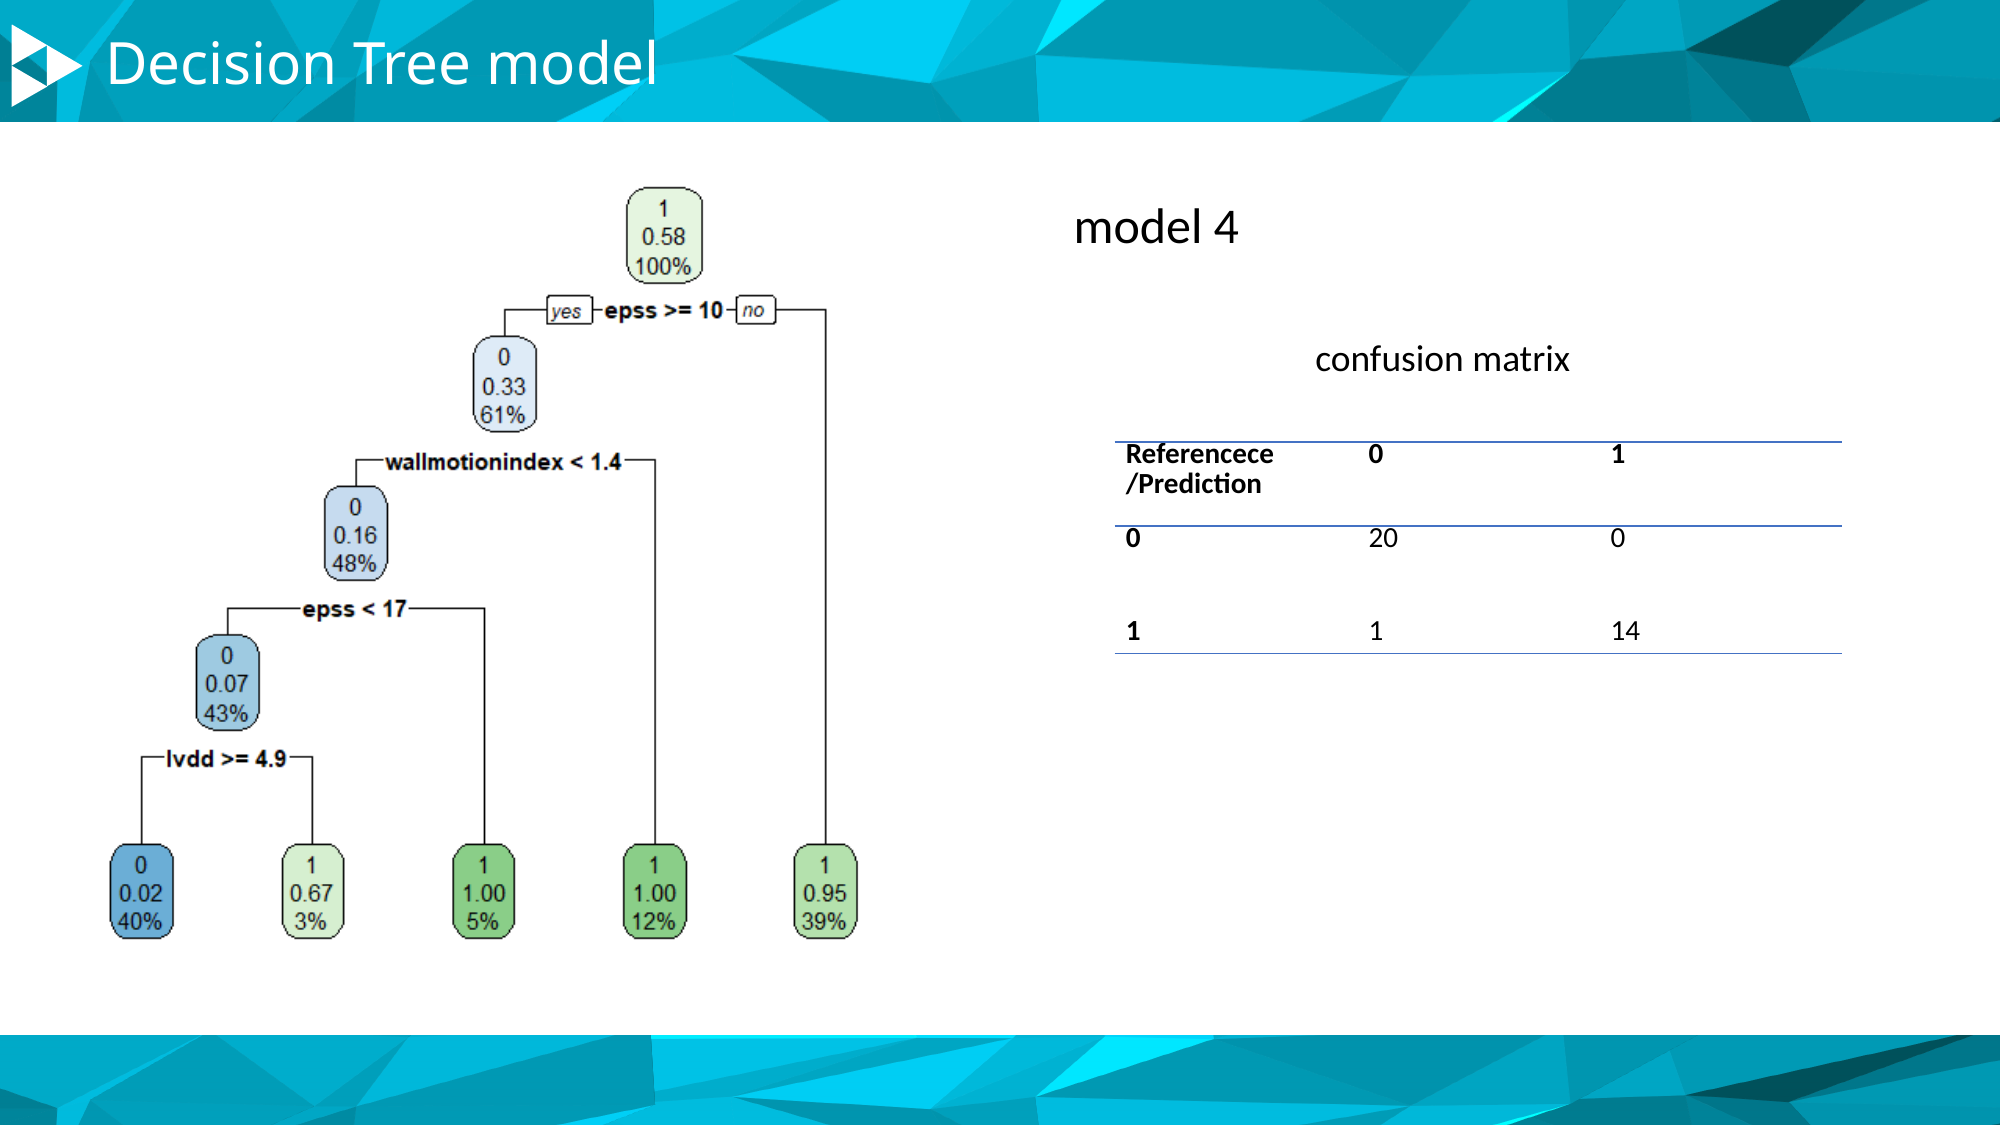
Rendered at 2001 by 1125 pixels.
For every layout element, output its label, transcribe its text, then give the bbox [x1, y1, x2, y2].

picture [52, 131, 916, 994]
picture [0, 0, 2000, 122]
table_header 0 [1357, 443, 1600, 525]
table_cell 14 [1600, 618, 1842, 653]
text_box Decision Tree model [90, 19, 832, 131]
table_cell 0 [1115, 527, 1357, 618]
text_box model 4 [1058, 185, 1799, 261]
table_header Referencece /Prediction [1115, 443, 1357, 525]
table_cell 1 [1115, 618, 1357, 653]
table_header 1 [1600, 443, 1842, 525]
text_box confusion matrix [1134, 325, 1743, 387]
picture [0, 1035, 2000, 1125]
table_cell 1 [1357, 618, 1600, 653]
table_cell 20 [1357, 527, 1600, 618]
table_cell 0 [1600, 527, 1842, 618]
